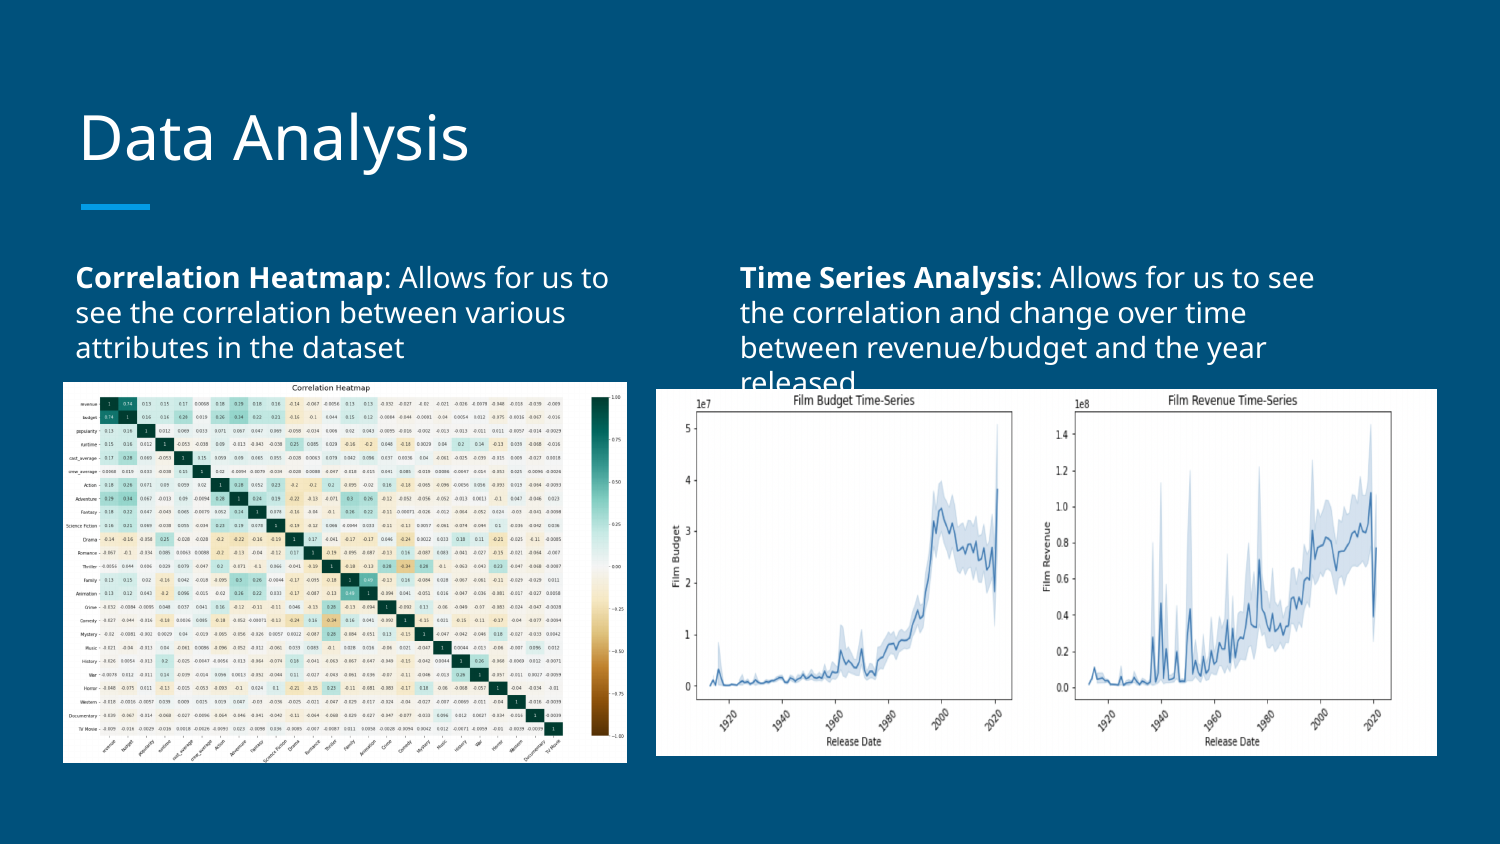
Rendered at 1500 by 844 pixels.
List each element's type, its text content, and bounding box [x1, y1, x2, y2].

picture [64, 383, 626, 762]
title Data Analysis [63, 75, 1437, 188]
text_box Correlation Heatmap: Allows for us to see the correlation between various attributes in the dataset [60, 244, 627, 380]
picture [657, 388, 1436, 755]
text_box Time Series Analysis: Allows for us to see the correlation and change over time between revenue/budget and the year released [724, 244, 1368, 387]
